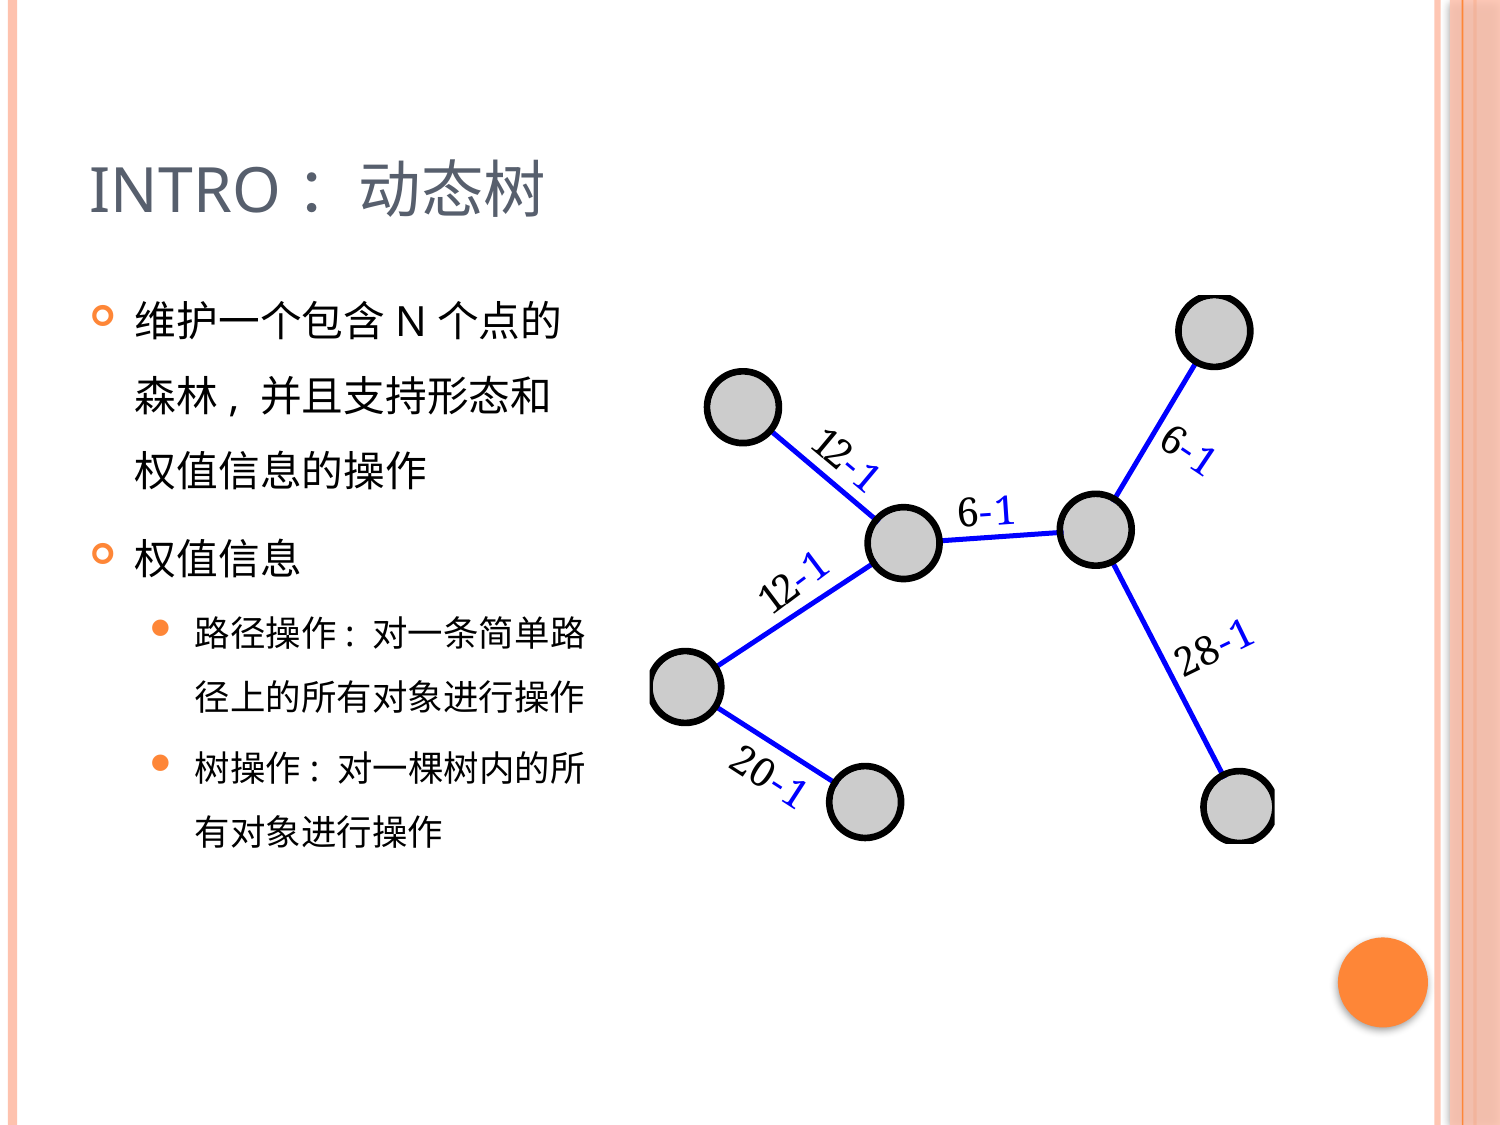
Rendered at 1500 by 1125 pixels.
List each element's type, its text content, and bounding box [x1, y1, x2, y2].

list 维护一个包含N个点的森林, 并且支持形态和权值信息的操作 权值信息 路径操作: 对一条简单路径上的所有对象进行操作 树操作: 对一棵树内的所有对象进行操作 [75, 262, 607, 1062]
picture [649, 294, 1276, 844]
title Intro：动态树 [75, 45, 1300, 233]
